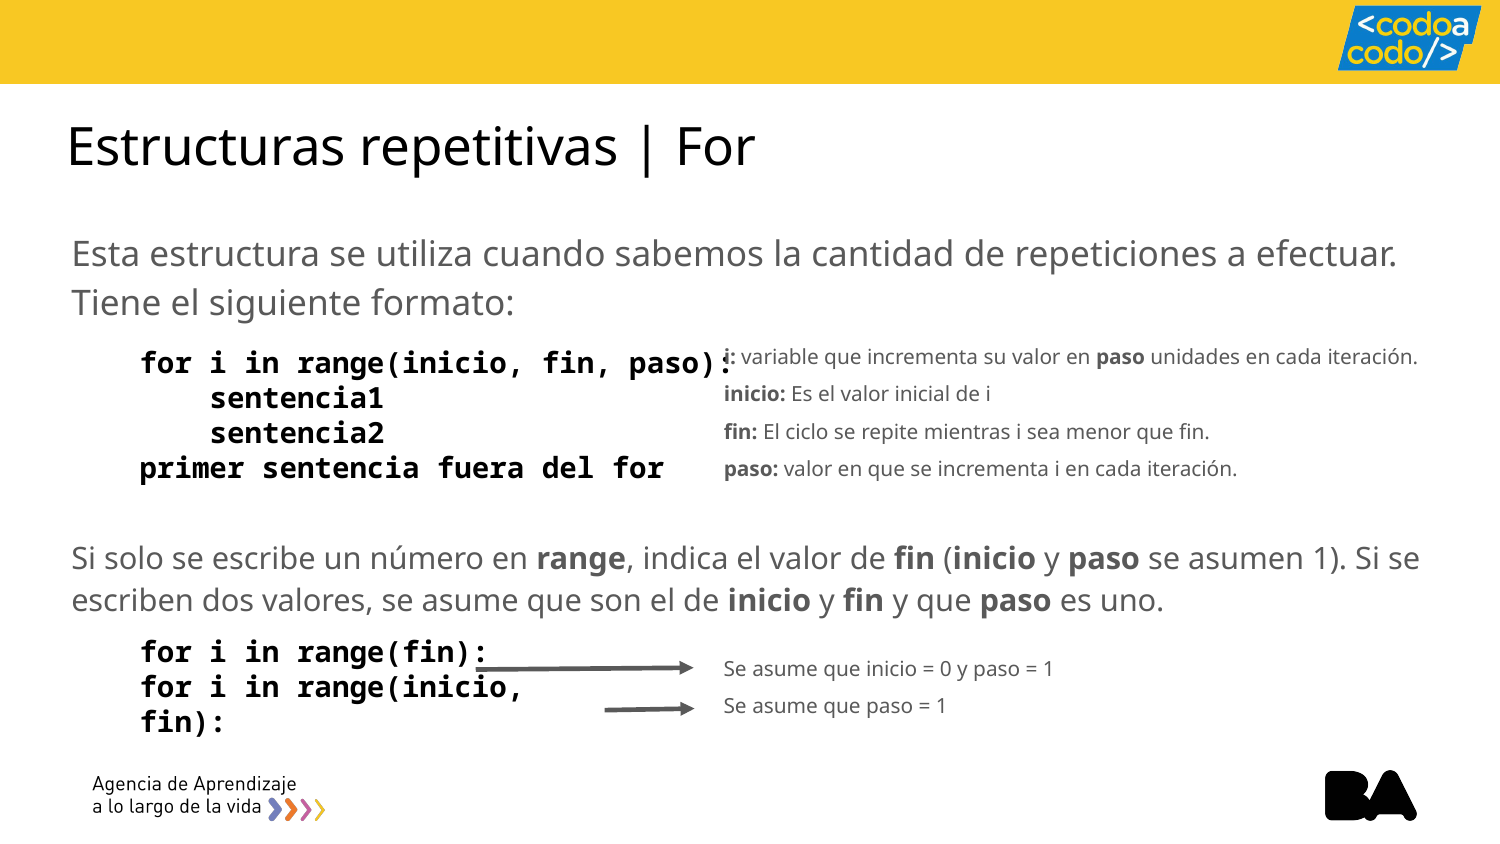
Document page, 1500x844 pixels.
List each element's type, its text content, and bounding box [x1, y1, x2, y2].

picture [1325, 770, 1417, 821]
text_box Si solo se escribe un número en range, indica el valor de fin (inicio y paso se asumen 1). Si se escriben dos valores, se asume que son el de inicio y fin y que paso es uno. [71, 517, 1430, 635]
text_box for i in range(fin): for i in range(inicio, fin): [124, 637, 623, 736]
text_box i: variable que incrementa su valor en paso unidades en cada iteración. inicio: Es el valor inicial de i fin: El ciclo se repite mientras i sea menor que fin. paso: valor en que se incrementa i en cada iteración. [708, 328, 1462, 516]
picture [70, 756, 344, 835]
text_box Esta estructura se utiliza cuando sabemos la cantidad de repeticiones a efectuar. Tiene el siguiente formato: [71, 635, 1430, 748]
picture [1337, 5, 1482, 71]
text_box Se asume que inicio = 0 y paso = 1 Se asume que paso = 1 [708, 648, 1207, 726]
title Estructuras repetitivas | For [51, 98, 1446, 192]
text_box Esta estructura se utiliza cuando sabemos la cantidad de repeticiones a efectuar. Tiene el siguiente formato: [71, 210, 1430, 517]
text_box for i in range(inicio, fin, paso): sentencia1 sentencia2 primer sentencia fuera del for [124, 325, 750, 504]
